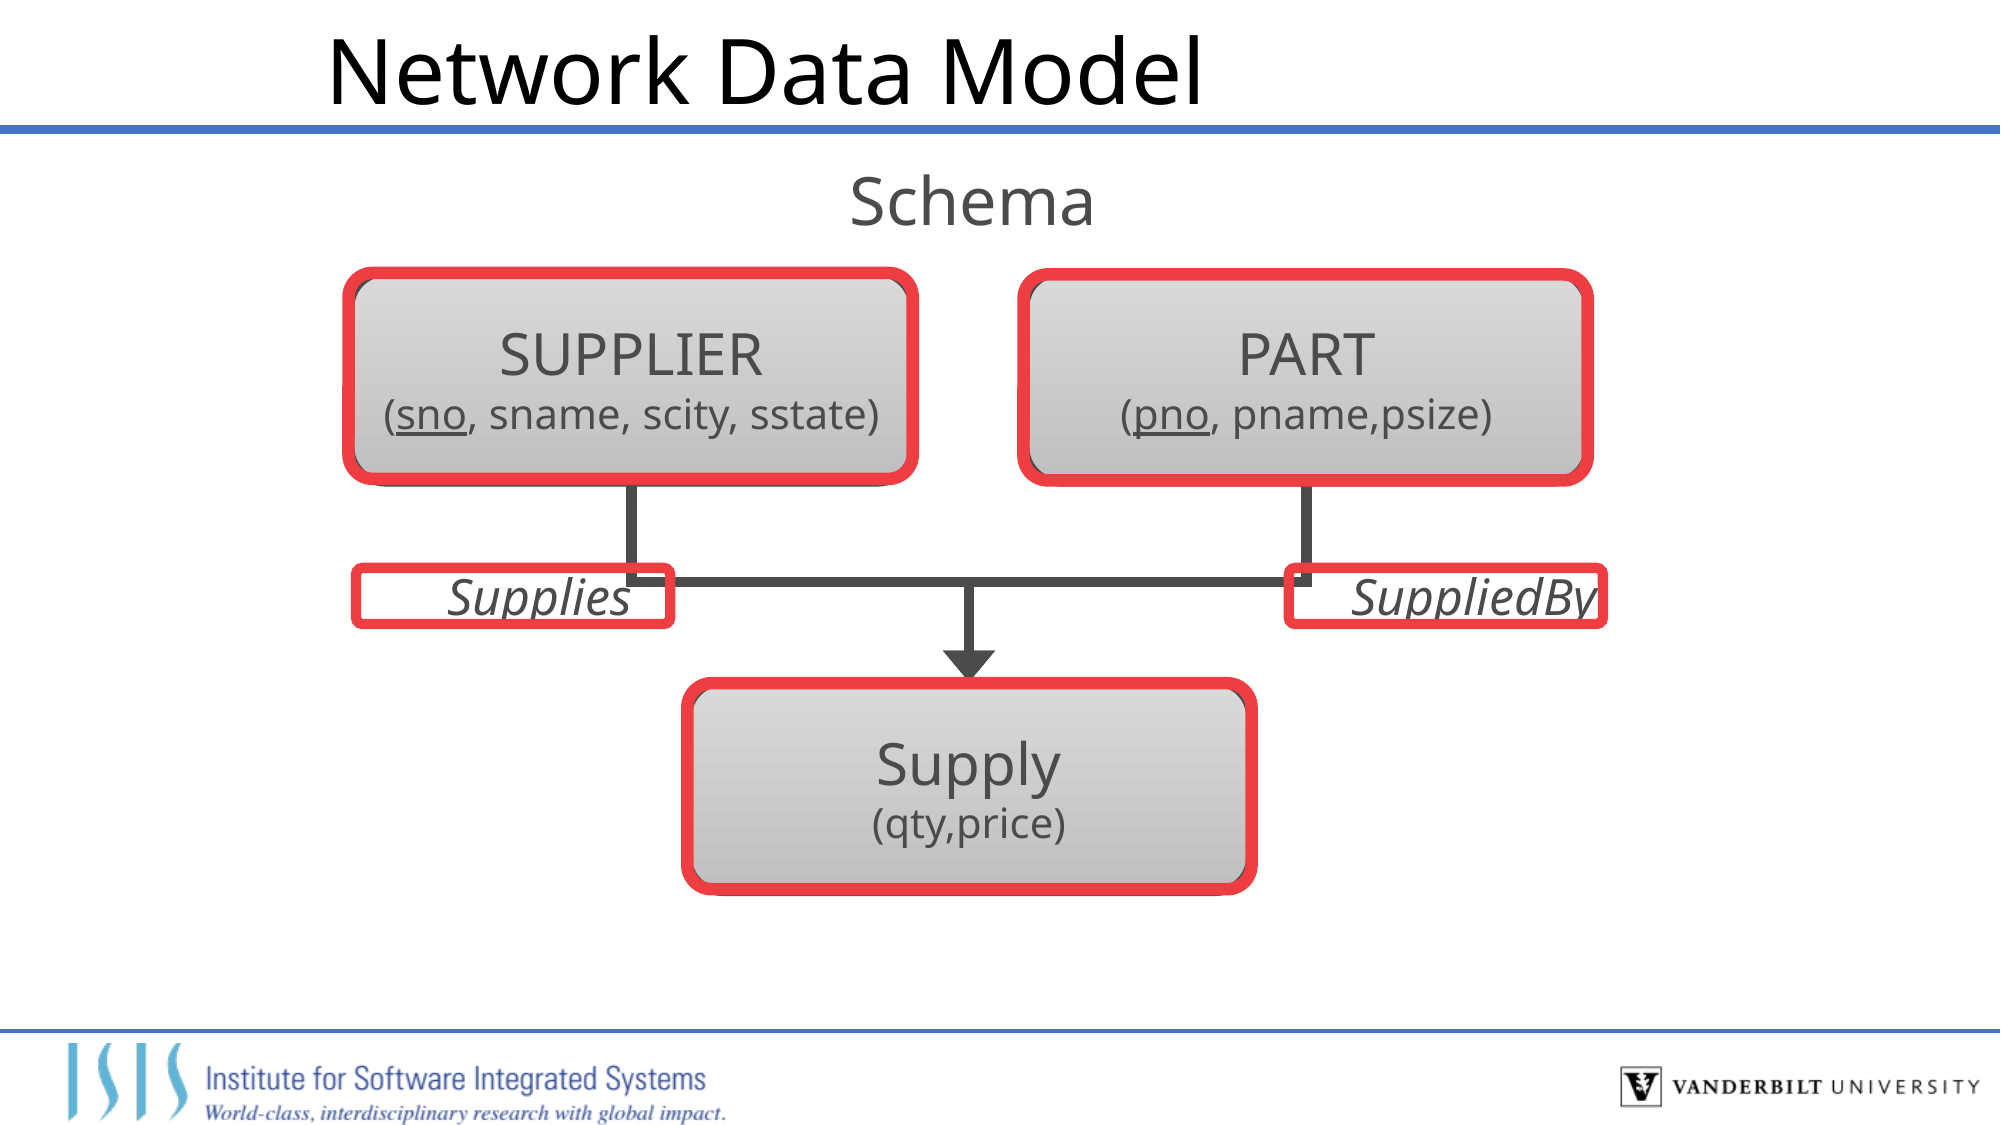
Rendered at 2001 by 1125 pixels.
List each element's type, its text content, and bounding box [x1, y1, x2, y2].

text_box Schema [835, 151, 1113, 247]
text_box Supplies [432, 558, 626, 566]
text_box SuppliedBy [1336, 558, 1612, 633]
text_box SUPPLIER (sno, sname, scity, sstate) [370, 480, 700, 484]
title Network Data Model [310, 18, 1786, 133]
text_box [1038, 413, 1238, 751]
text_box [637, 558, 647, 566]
text_box [1287, 566, 1605, 626]
text_box [355, 566, 672, 626]
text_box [700, 413, 901, 751]
text_box [347, 271, 914, 480]
text_box Supplies [432, 626, 647, 633]
text_box [686, 682, 1253, 891]
text_box [1022, 273, 1589, 482]
